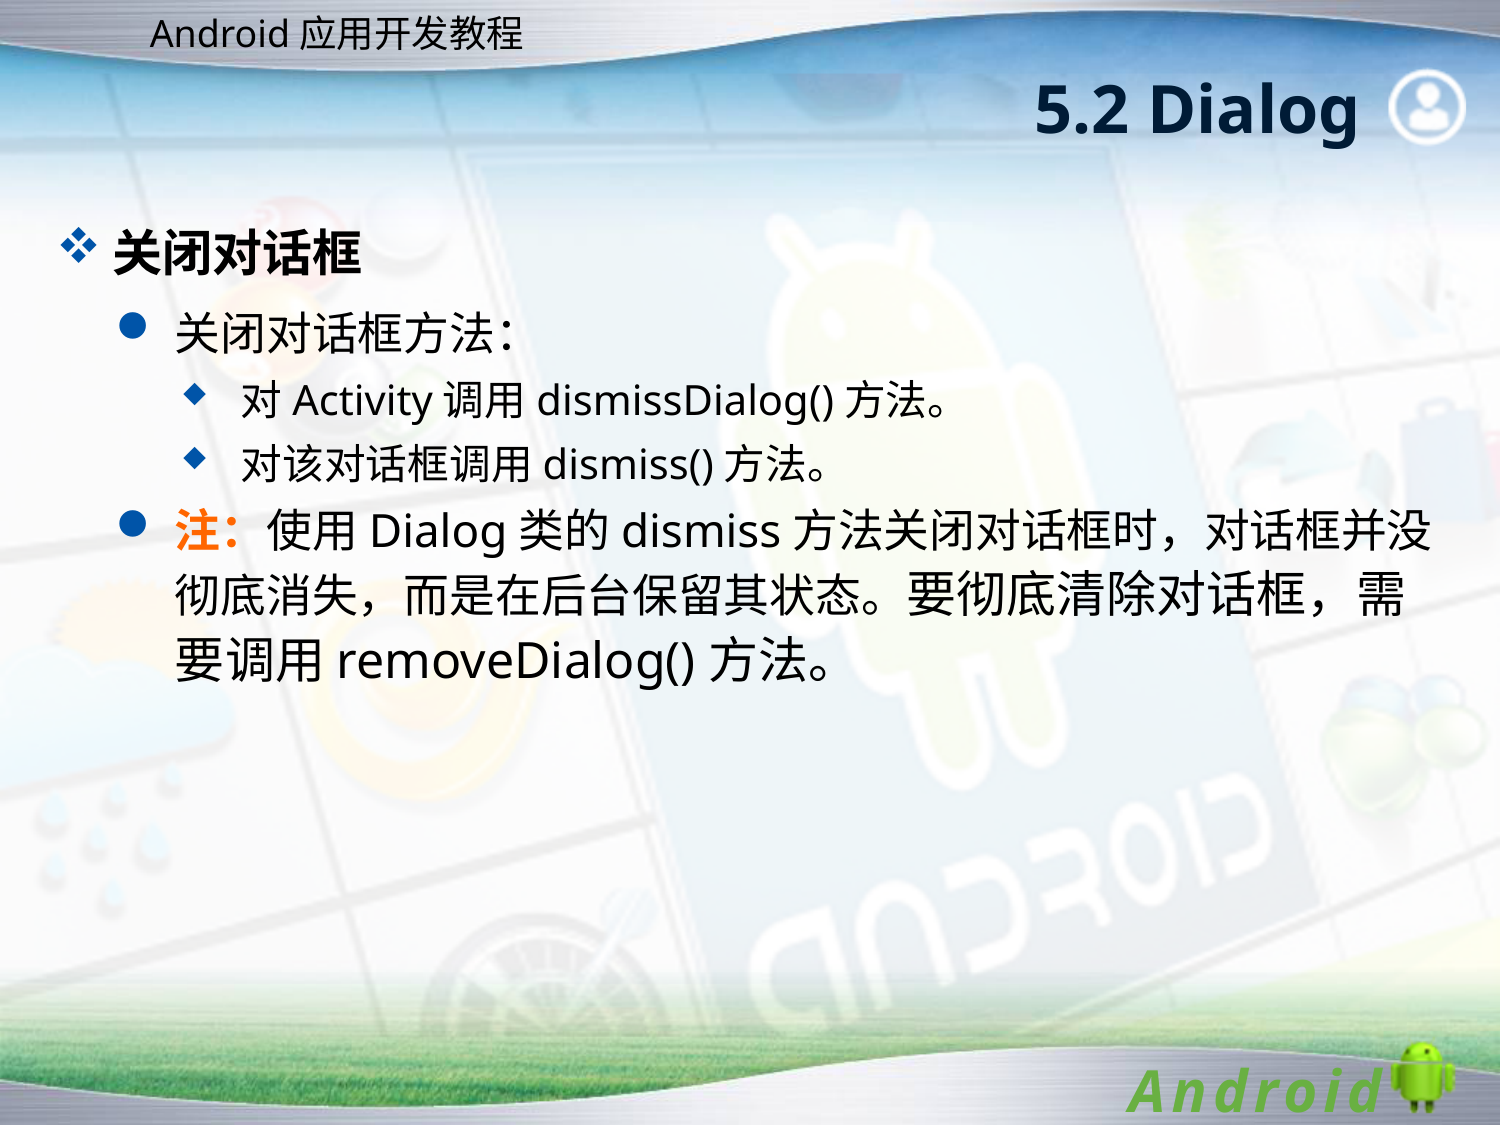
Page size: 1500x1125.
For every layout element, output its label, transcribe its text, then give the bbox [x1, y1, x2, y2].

list 关闭对话框 关闭对话框方法： 对Activity调用dismissDialog()方法。 对该对话框调用dismiss()方法。 注：使用Dialog类的dismiss方法关闭对话框时，对话框并没彻底消失，而是在后台保留其状态。要彻底清除对话框，需要调用removeDialog()方法。 [40, 196, 1471, 1009]
title 5.2 Dialog [213, 66, 1377, 147]
picture [0, 1, 1500, 1125]
